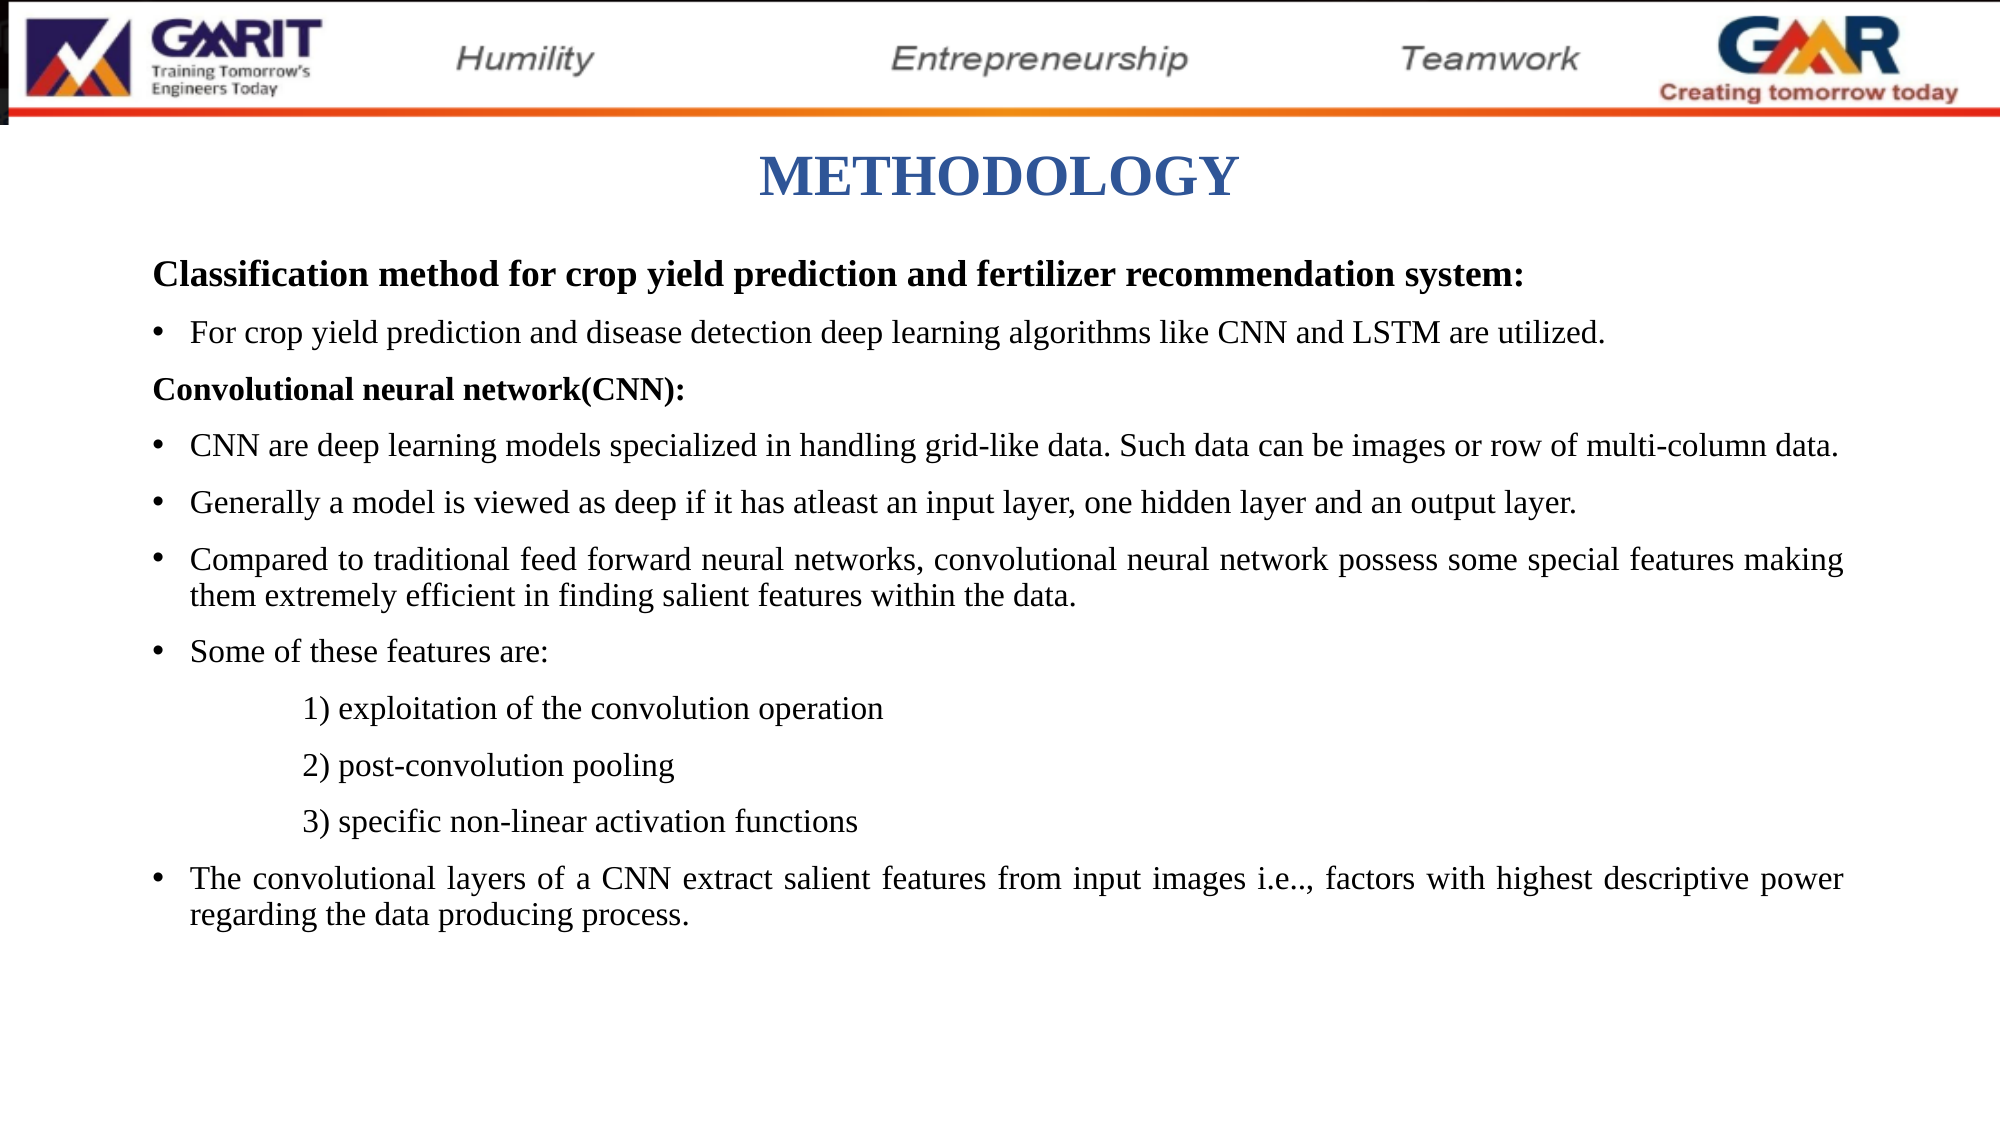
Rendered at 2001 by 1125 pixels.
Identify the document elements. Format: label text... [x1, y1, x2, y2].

picture [0, 0, 2000, 125]
title METHODOLOGY [137, 125, 1863, 228]
list Classification method for crop yield prediction and fertilizer recommendation system: For crop yield prediction and disease detection deep learning algorithms like CNN and LSTM are utilized. Convolutional neural network(CNN): CNN are deep learning models specialized in handling grid-like data. Such data can be images or row of multi-column data. Generally a model is viewed as deep if it has atleast an input layer, one hidden layer and an output layer. Compared to traditional feed forward neural networks, convolutional neural network possess some special features making them extremely efficient in finding salient features within the data. Some of these features are: 1) exploitation of the convolution operation 2) post-convolution pooling 3) specific non-linear activation functions The convolutional layers of a CNN extract salient features from input images i.e.., factors with highest descriptive power regarding the data producing process. [137, 246, 1863, 1014]
